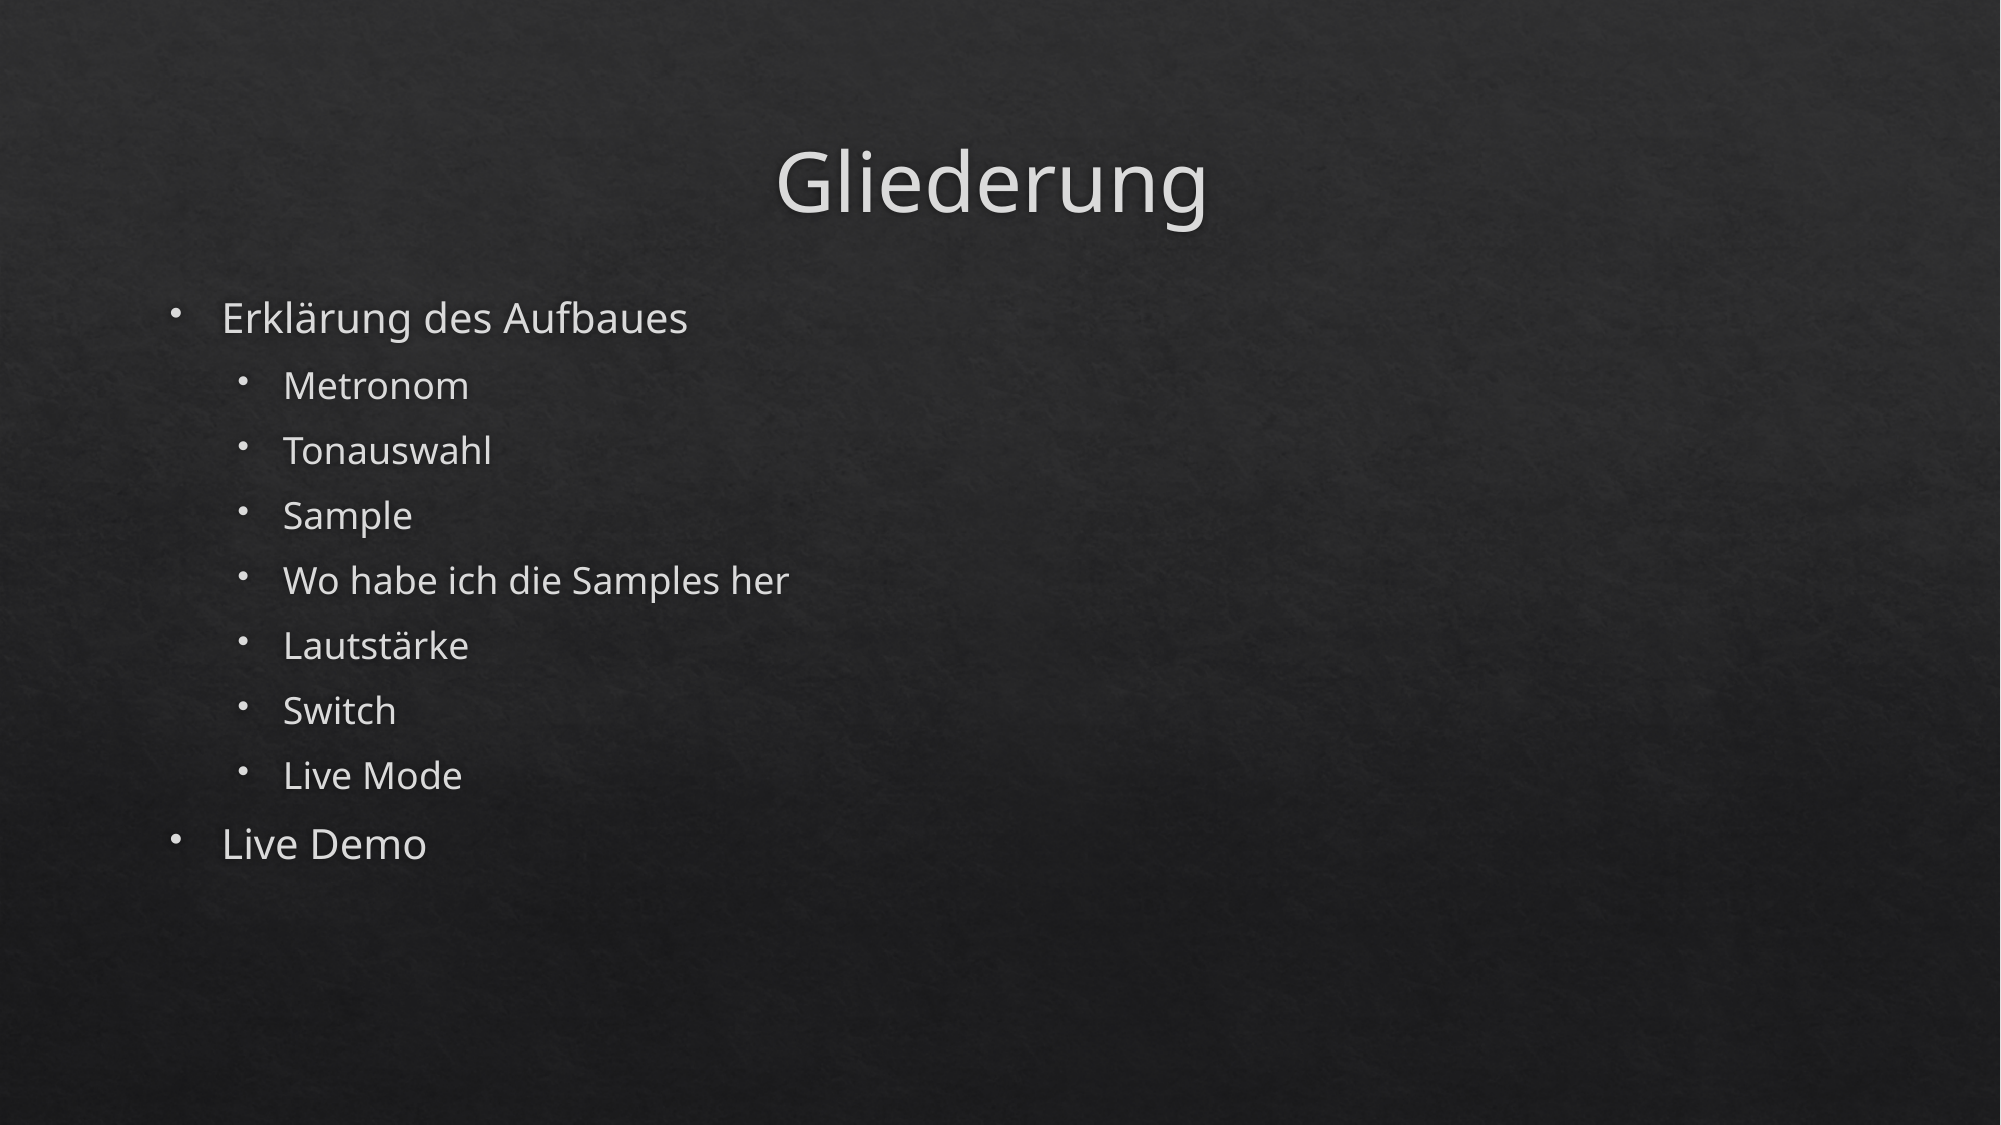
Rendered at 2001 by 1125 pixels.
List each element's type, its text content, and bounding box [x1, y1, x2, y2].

title Gliederung [149, 99, 1849, 260]
list Erklärung des Aufbaues Metronom Tonauswahl Sample Wo habe ich die Samples her Lautstärke Switch Live Mode Live Demo [149, 284, 1849, 950]
